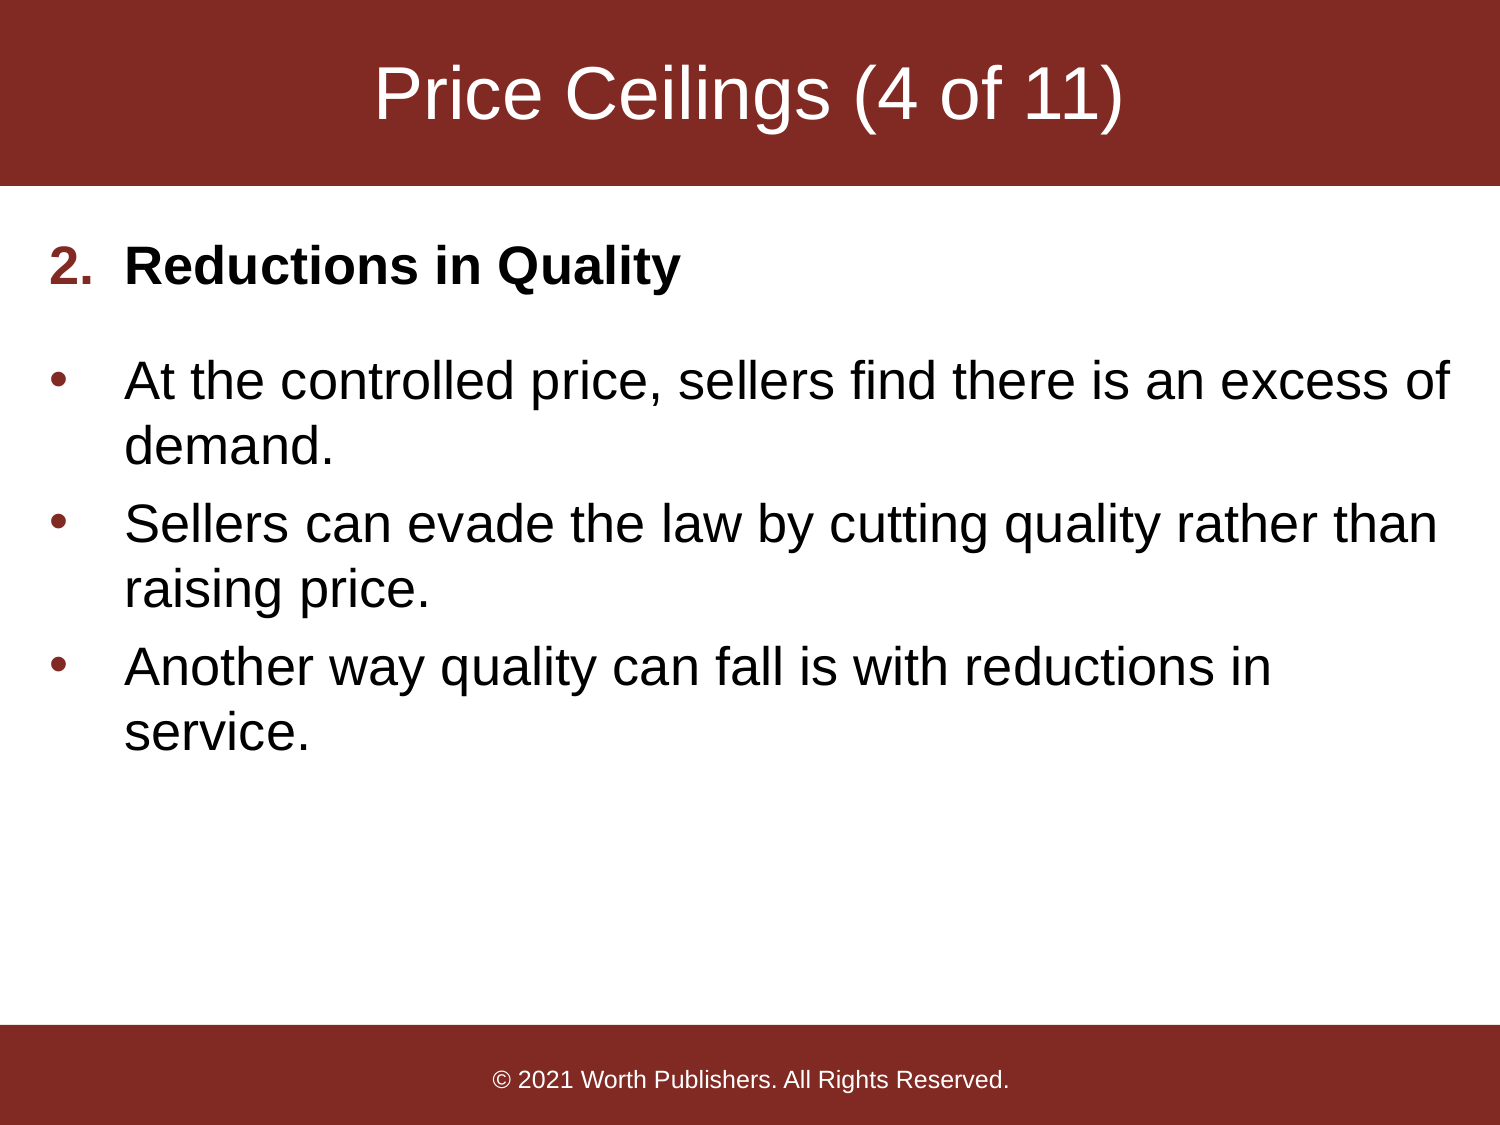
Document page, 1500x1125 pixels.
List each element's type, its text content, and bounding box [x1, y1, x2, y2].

list Reductions in Quality At the controlled price, sellers find there is an excess of demand. Sellers can evade the law by cutting quality rather than raising price. Another way quality can fall is with reductions in service. [34, 216, 1472, 1001]
title Price Ceilings (4 of 11) [0, 2, 1500, 177]
